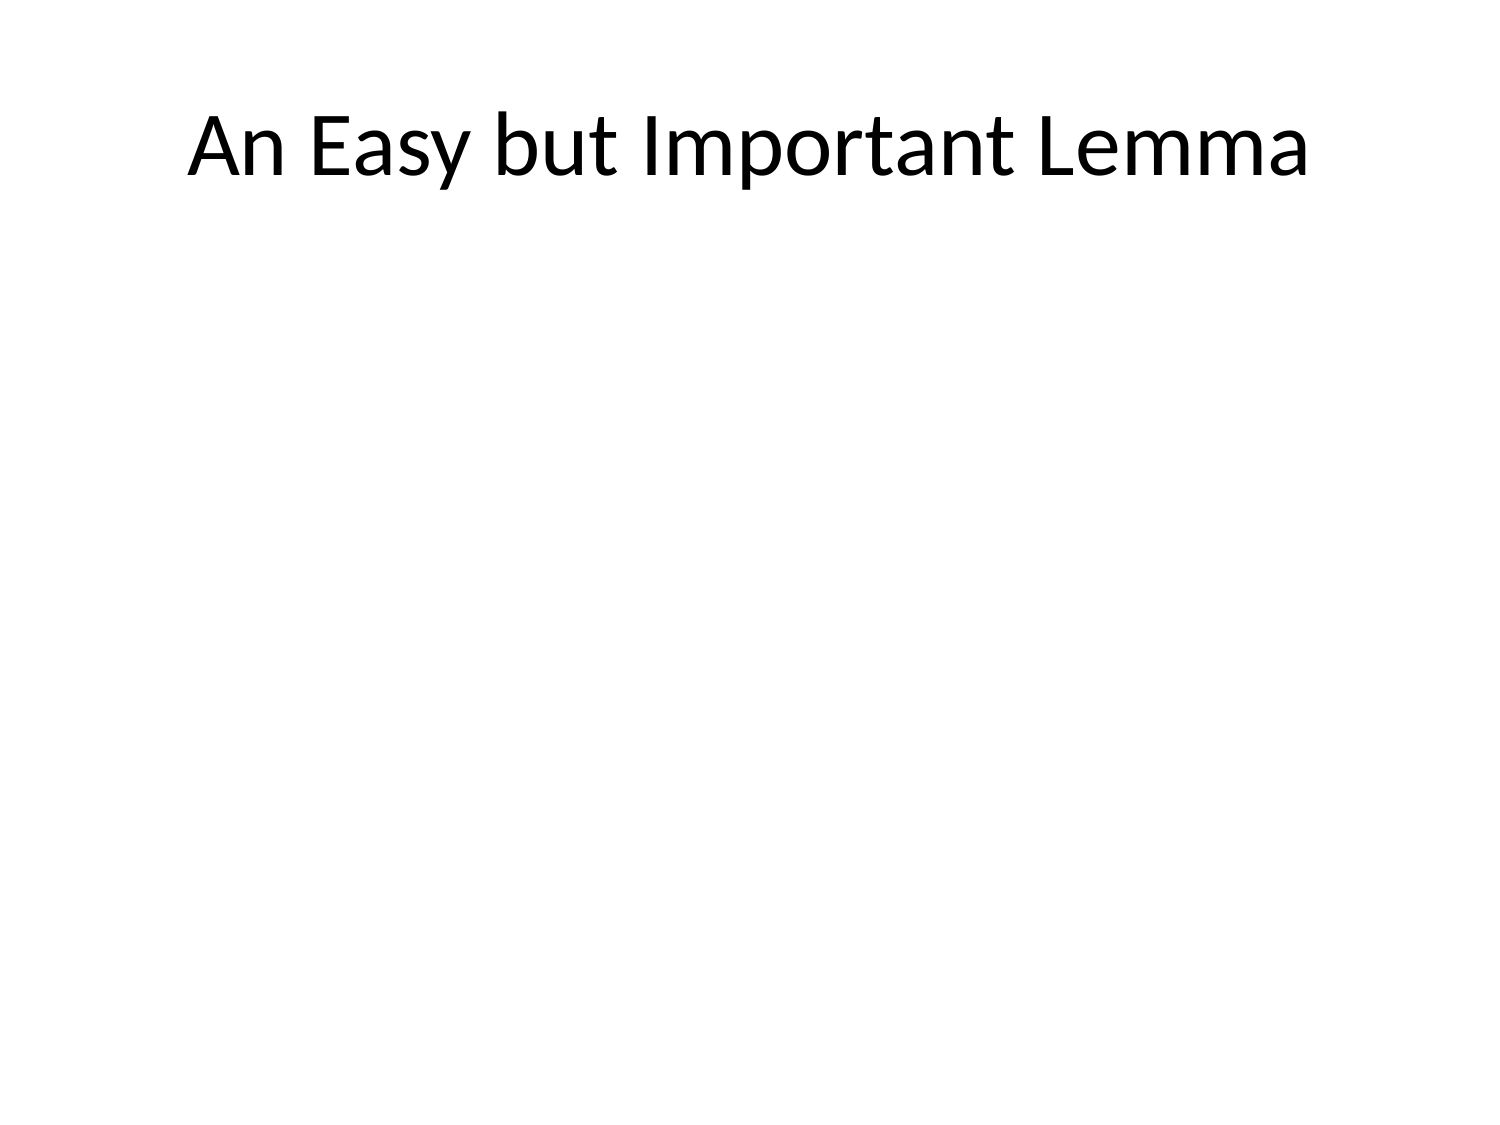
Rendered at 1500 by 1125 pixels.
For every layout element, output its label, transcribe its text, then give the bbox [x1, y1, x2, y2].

title An Easy but Important Lemma [75, 45, 1425, 233]
